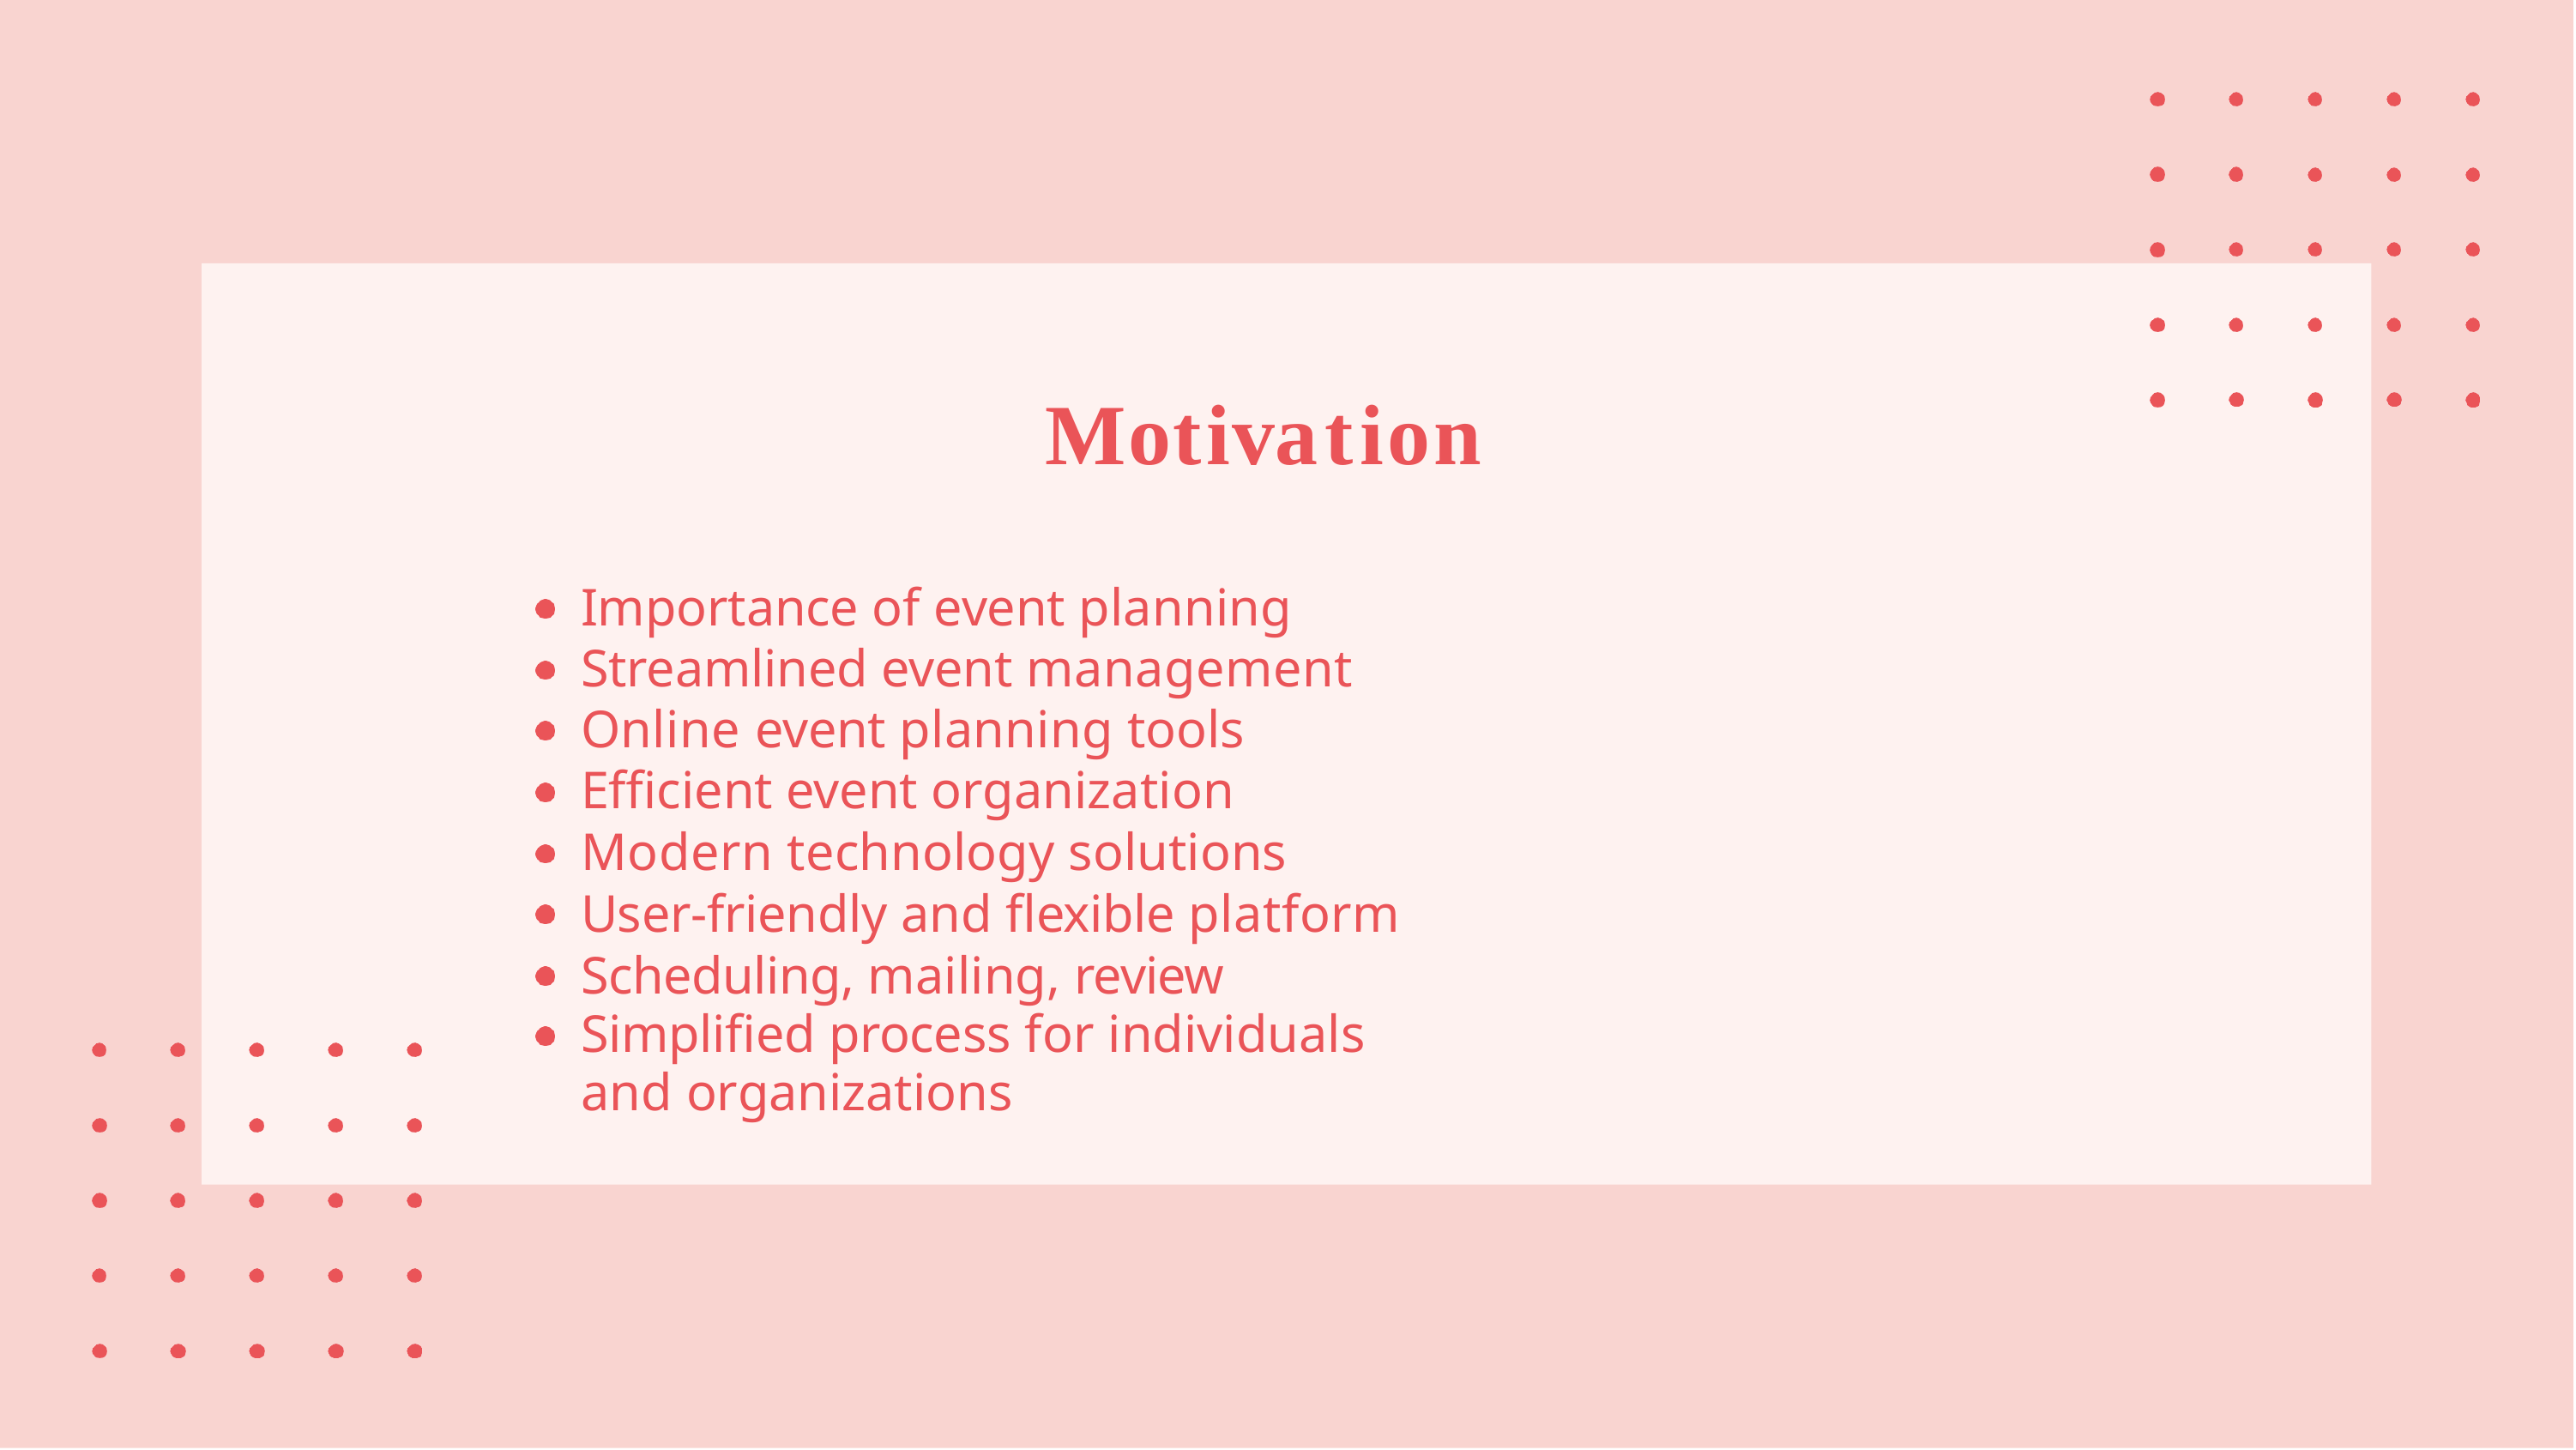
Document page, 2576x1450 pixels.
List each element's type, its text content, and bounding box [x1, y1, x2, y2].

picture [2386, 242, 2401, 257]
picture [249, 1193, 264, 1208]
text_box [202, 263, 2372, 1185]
picture [249, 1118, 264, 1133]
picture [535, 1026, 555, 1046]
picture [2307, 166, 2322, 182]
picture [170, 1117, 185, 1133]
picture [2307, 91, 2322, 106]
picture [92, 1042, 106, 1058]
picture [2150, 392, 2165, 408]
picture [249, 1268, 264, 1284]
picture [535, 660, 555, 680]
picture [249, 1343, 265, 1358]
picture [2464, 91, 2480, 106]
picture [2307, 317, 2322, 332]
picture [535, 843, 555, 864]
picture [328, 1118, 343, 1133]
picture [2229, 317, 2243, 332]
picture [2150, 317, 2165, 332]
picture [407, 1268, 422, 1284]
picture [2464, 166, 2480, 182]
picture [170, 1268, 185, 1284]
picture [2150, 91, 2165, 106]
picture [328, 1343, 344, 1358]
picture [2307, 392, 2323, 408]
picture [2386, 392, 2402, 408]
picture [170, 1193, 185, 1208]
picture [2386, 91, 2401, 106]
picture [2464, 242, 2480, 257]
picture [170, 1343, 186, 1358]
picture [91, 1193, 107, 1208]
text_box Importance of event planning Streamlined event management Online event planning tools Eﬃcient event organization Modern technology solutions User-friendly and ﬂexible platform Scheduling, mailing, review Simpliﬁed process for individuals and organizations [578, 572, 1896, 1121]
picture [407, 1118, 422, 1133]
picture [2386, 317, 2401, 332]
picture [2464, 317, 2480, 332]
picture [2150, 242, 2165, 257]
picture [407, 1193, 422, 1208]
picture [2229, 242, 2243, 257]
picture [92, 1268, 106, 1284]
picture [328, 1193, 343, 1208]
picture [407, 1343, 422, 1358]
picture [2307, 242, 2322, 257]
title Motivation [1043, 376, 1518, 572]
picture [170, 1042, 185, 1058]
picture [328, 1042, 343, 1058]
picture [535, 721, 555, 740]
picture [91, 1117, 107, 1133]
picture [2464, 392, 2481, 408]
picture [2229, 166, 2243, 182]
picture [535, 966, 555, 986]
picture [91, 1343, 107, 1358]
picture [535, 782, 555, 802]
picture [328, 1268, 343, 1284]
picture [2228, 392, 2244, 408]
picture [2150, 166, 2165, 182]
picture [535, 904, 555, 924]
picture [2386, 166, 2401, 182]
picture [407, 1042, 422, 1058]
picture [249, 1042, 264, 1058]
picture [2229, 91, 2243, 106]
picture [535, 598, 555, 619]
